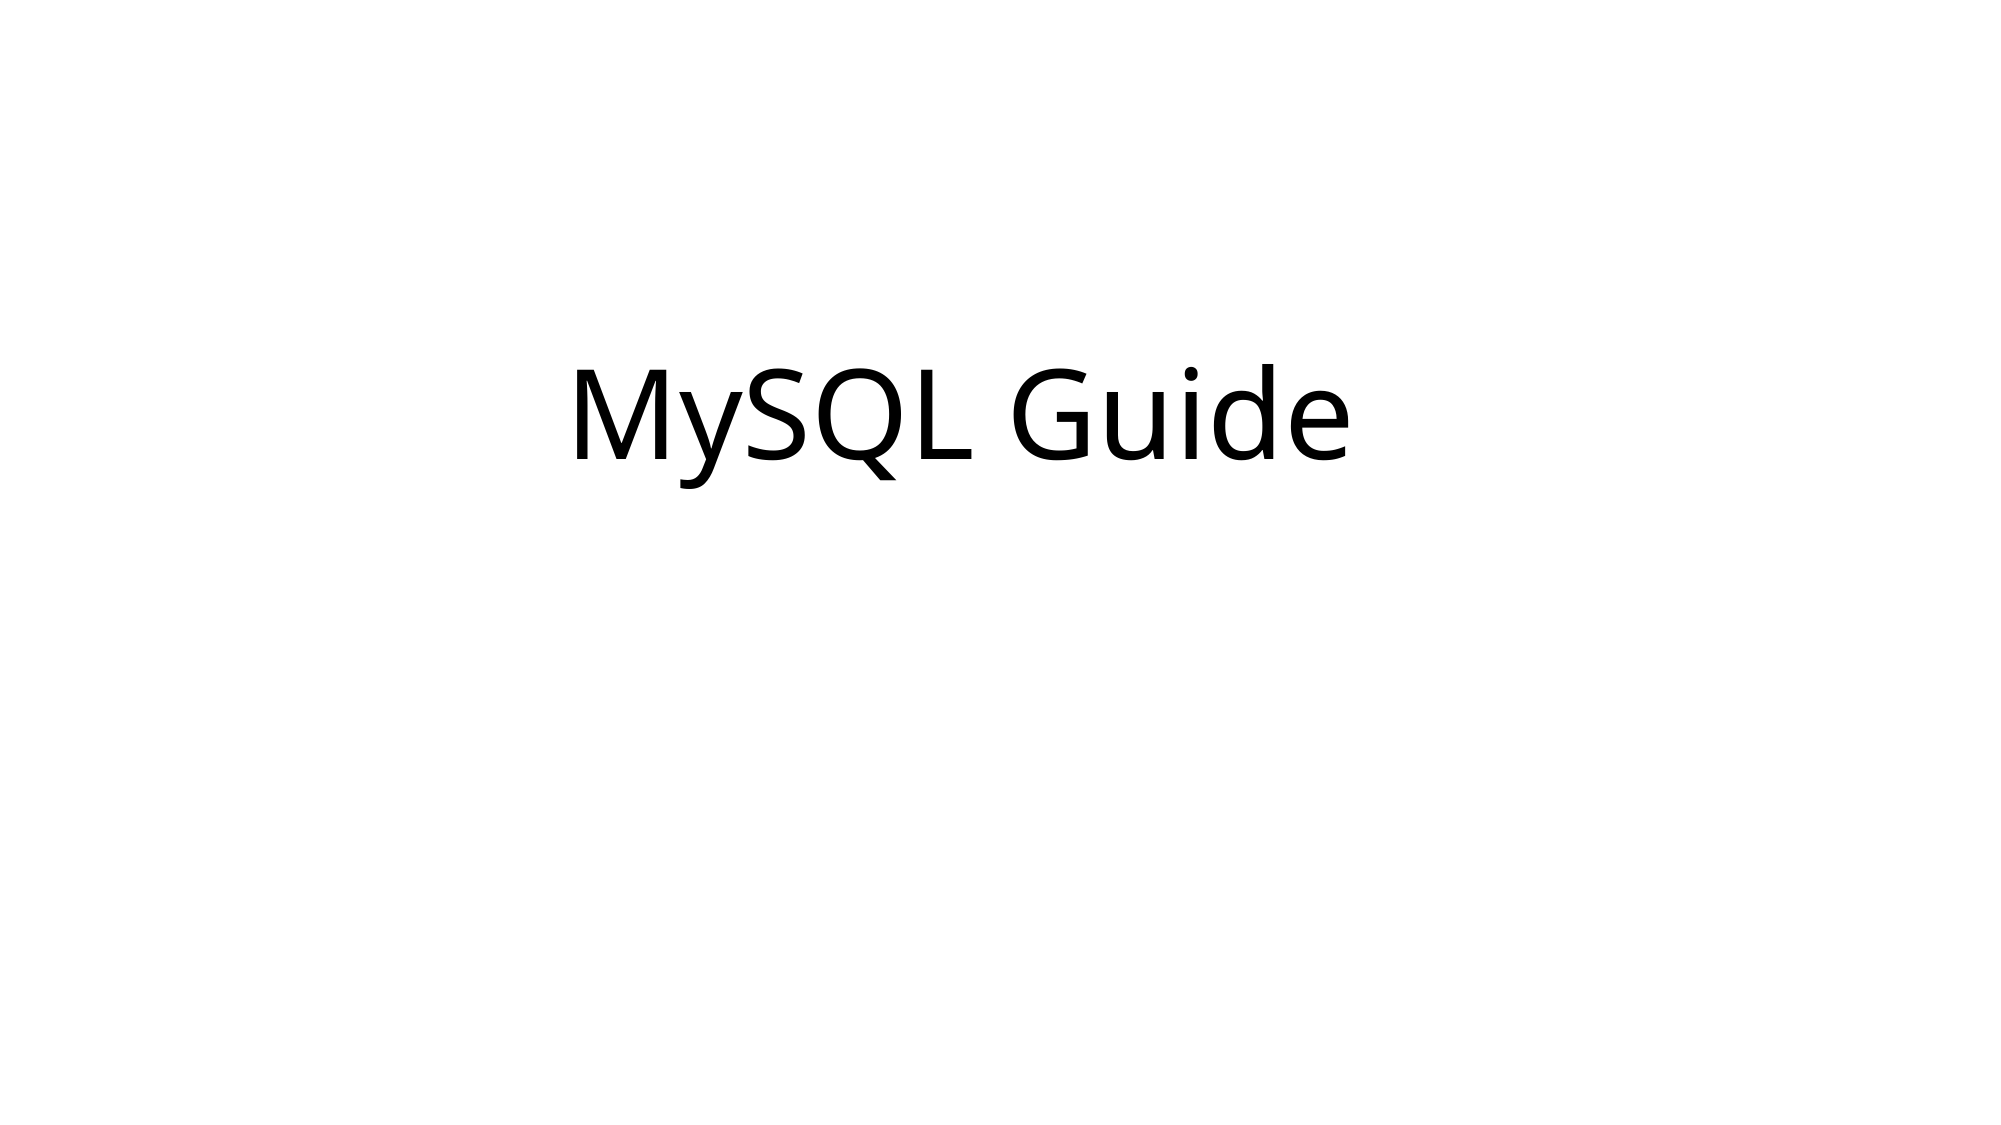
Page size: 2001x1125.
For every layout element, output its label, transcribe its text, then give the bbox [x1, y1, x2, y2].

title MySQL Guide [210, 323, 1711, 516]
